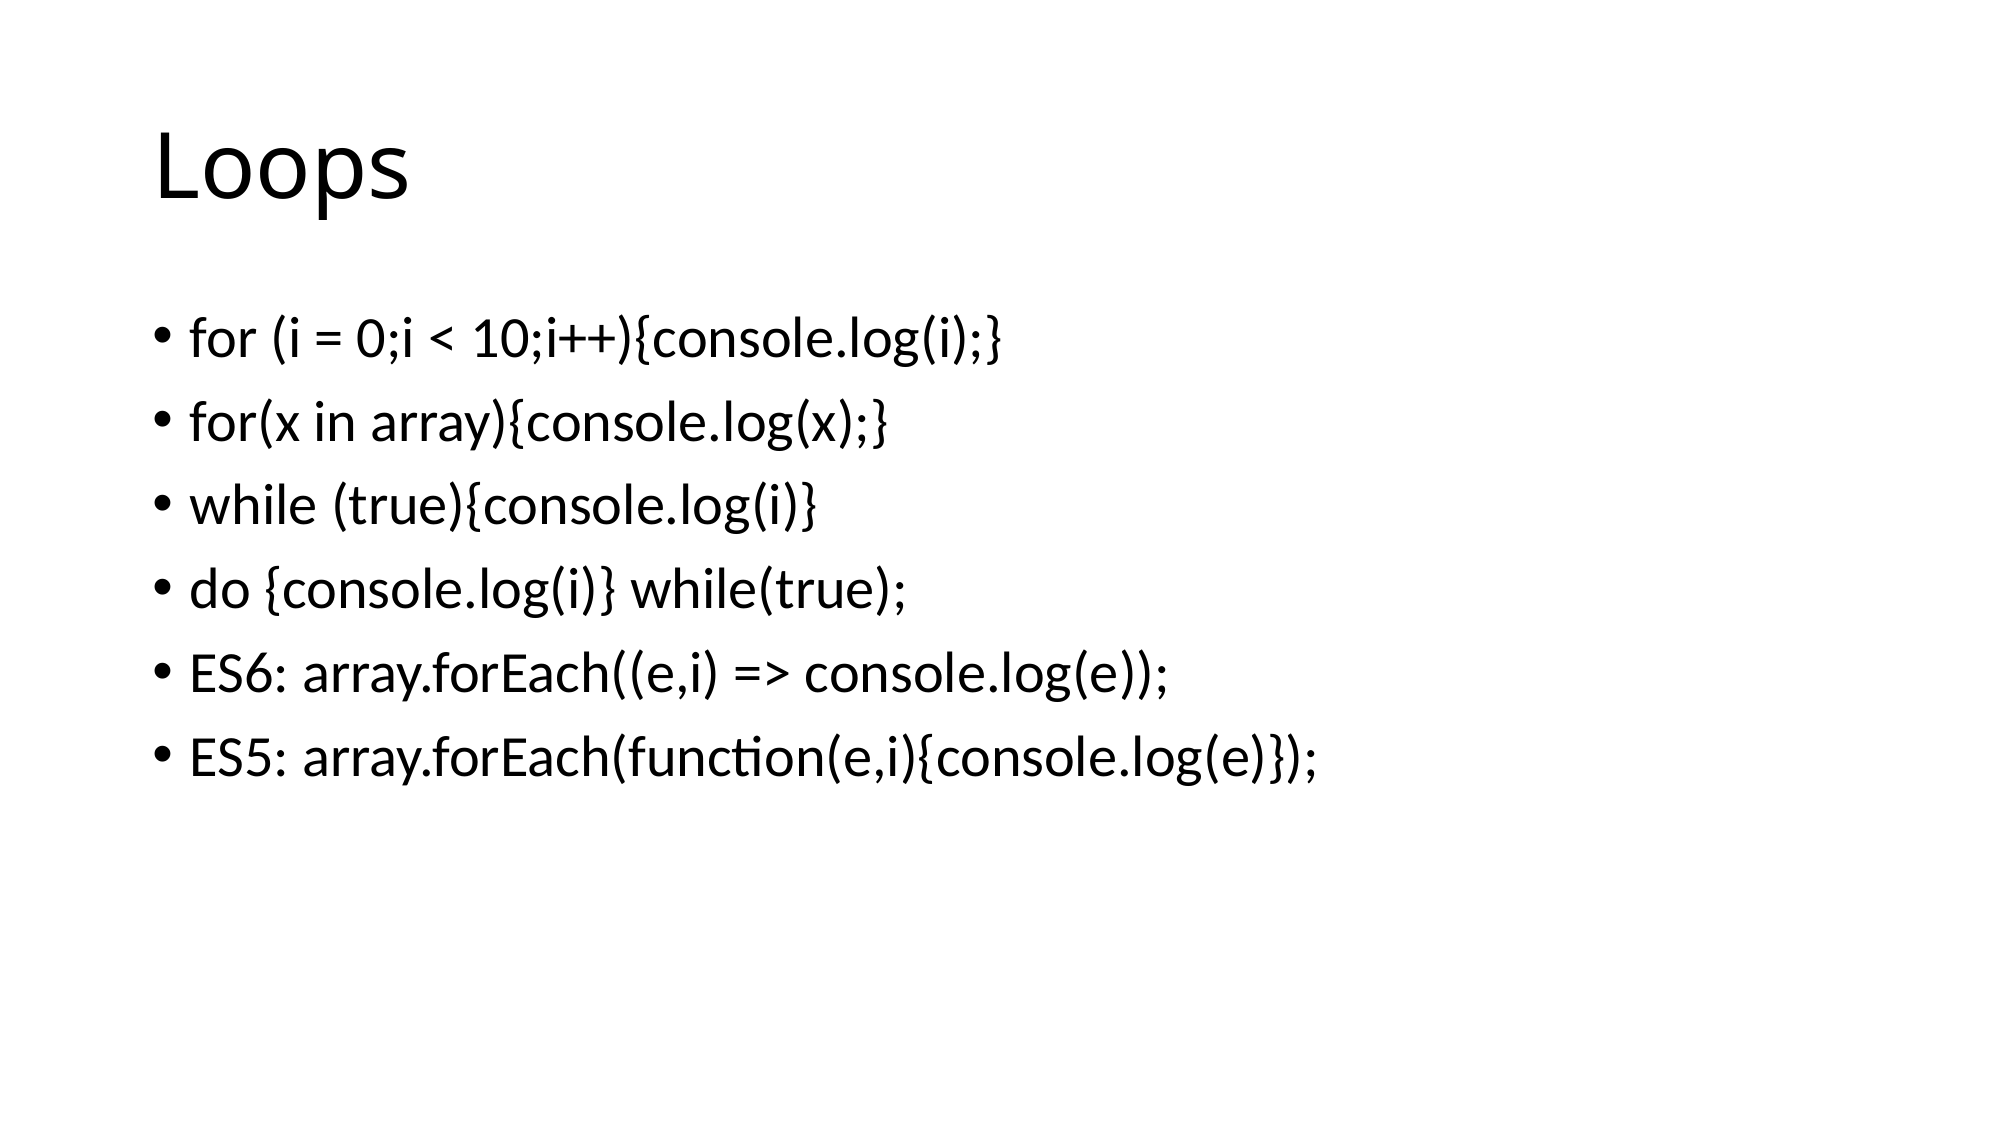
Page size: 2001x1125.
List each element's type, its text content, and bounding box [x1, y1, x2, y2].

title Loops [137, 59, 1863, 278]
list for (i = 0;i < 10;i++){console.log(i);} for(x in array){console.log(x);} while (true){console.log(i)} do {console.log(i)} while(true); ES6: array.forEach((e,i) => console.log(e)); ES5: array.forEach(function(e,i){console.log(e)}); [137, 299, 1863, 1014]
